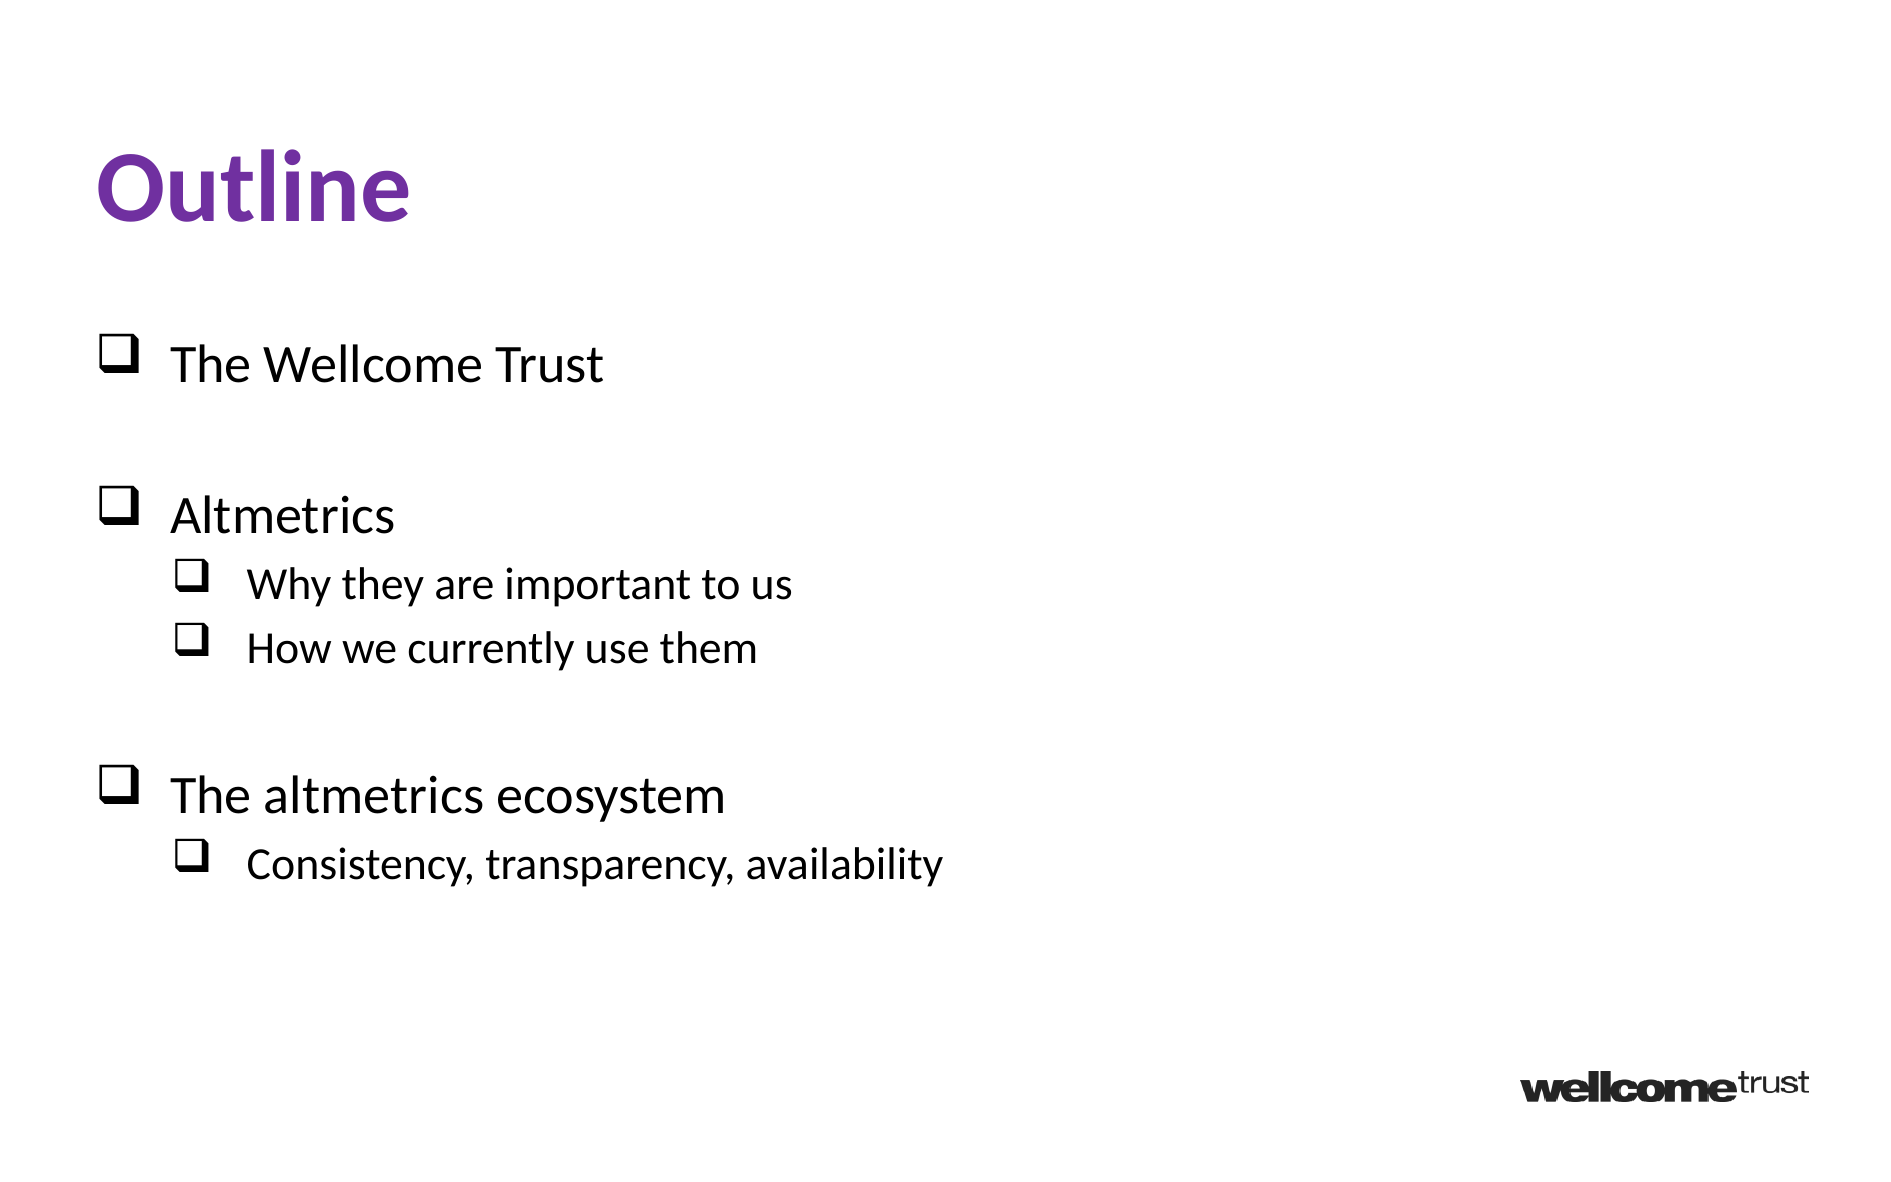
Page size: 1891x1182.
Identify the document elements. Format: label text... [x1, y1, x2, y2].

text_box Outline [96, 121, 1809, 240]
picture [1520, 1070, 1809, 1102]
list The Wellcome Trust Altmetrics Why they are important to us How we currently use them The altmetrics ecosystem Consistency, transparency, availability [77, 318, 1665, 1072]
